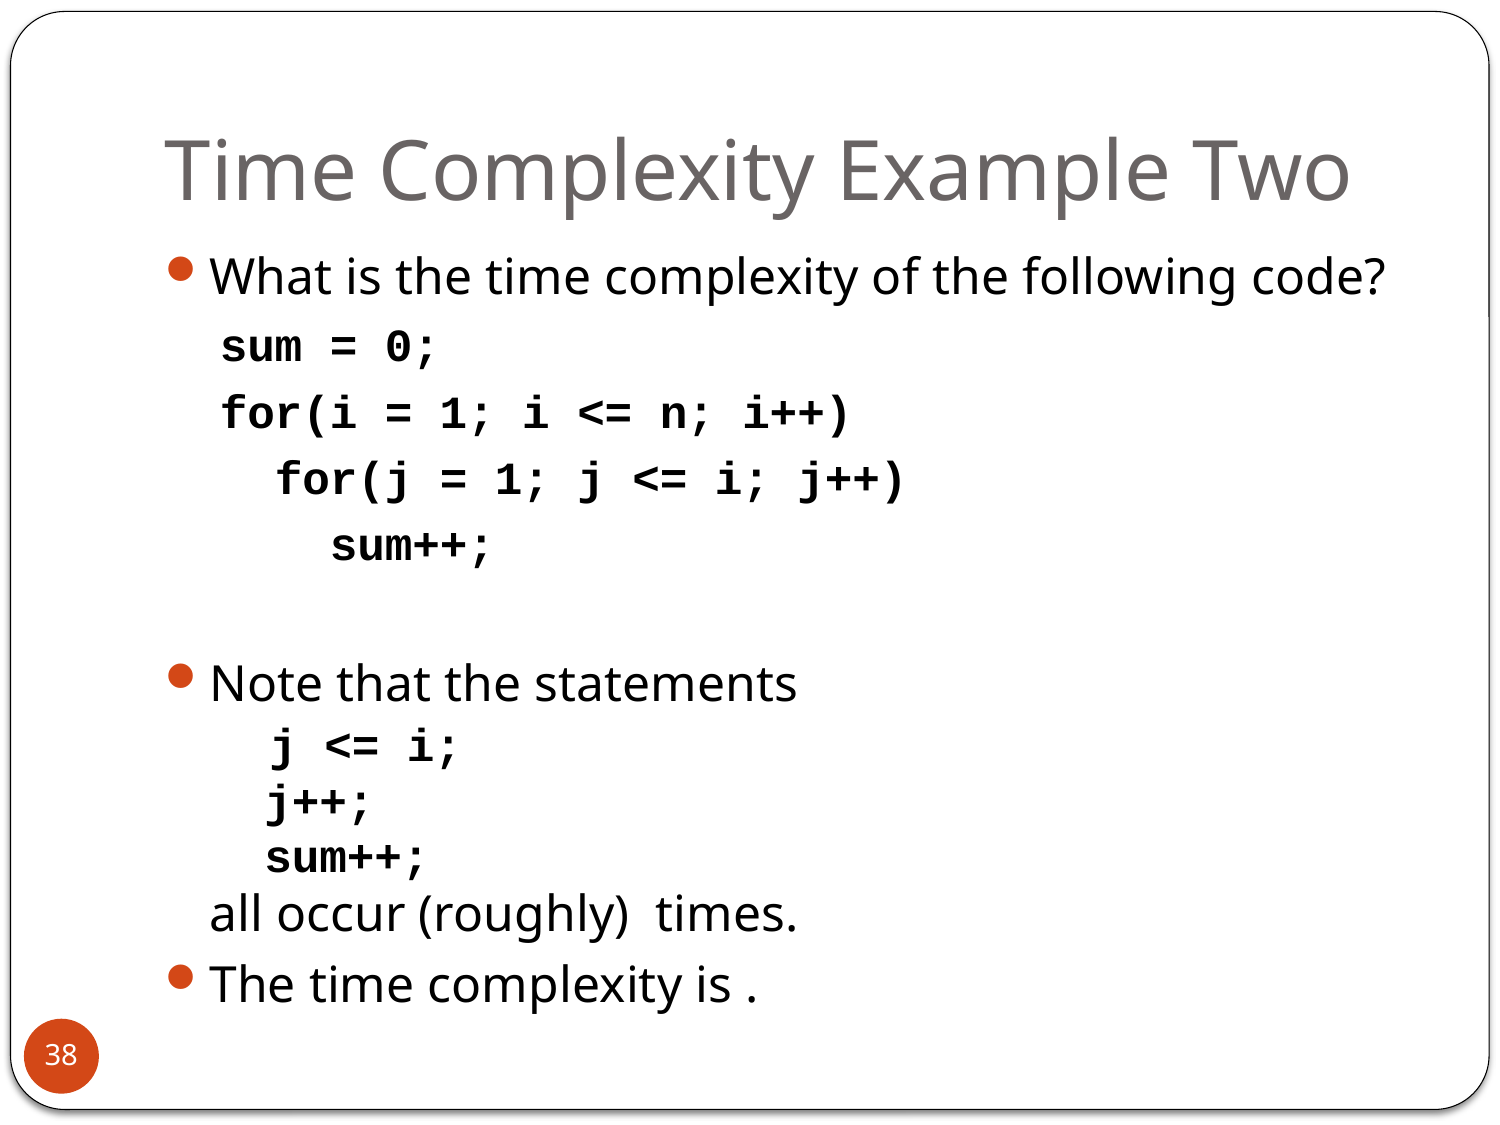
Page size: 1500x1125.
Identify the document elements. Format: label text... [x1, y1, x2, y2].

title Time Complexity Example Two [150, 45, 1425, 233]
slide_number 38 [23, 1018, 99, 1094]
